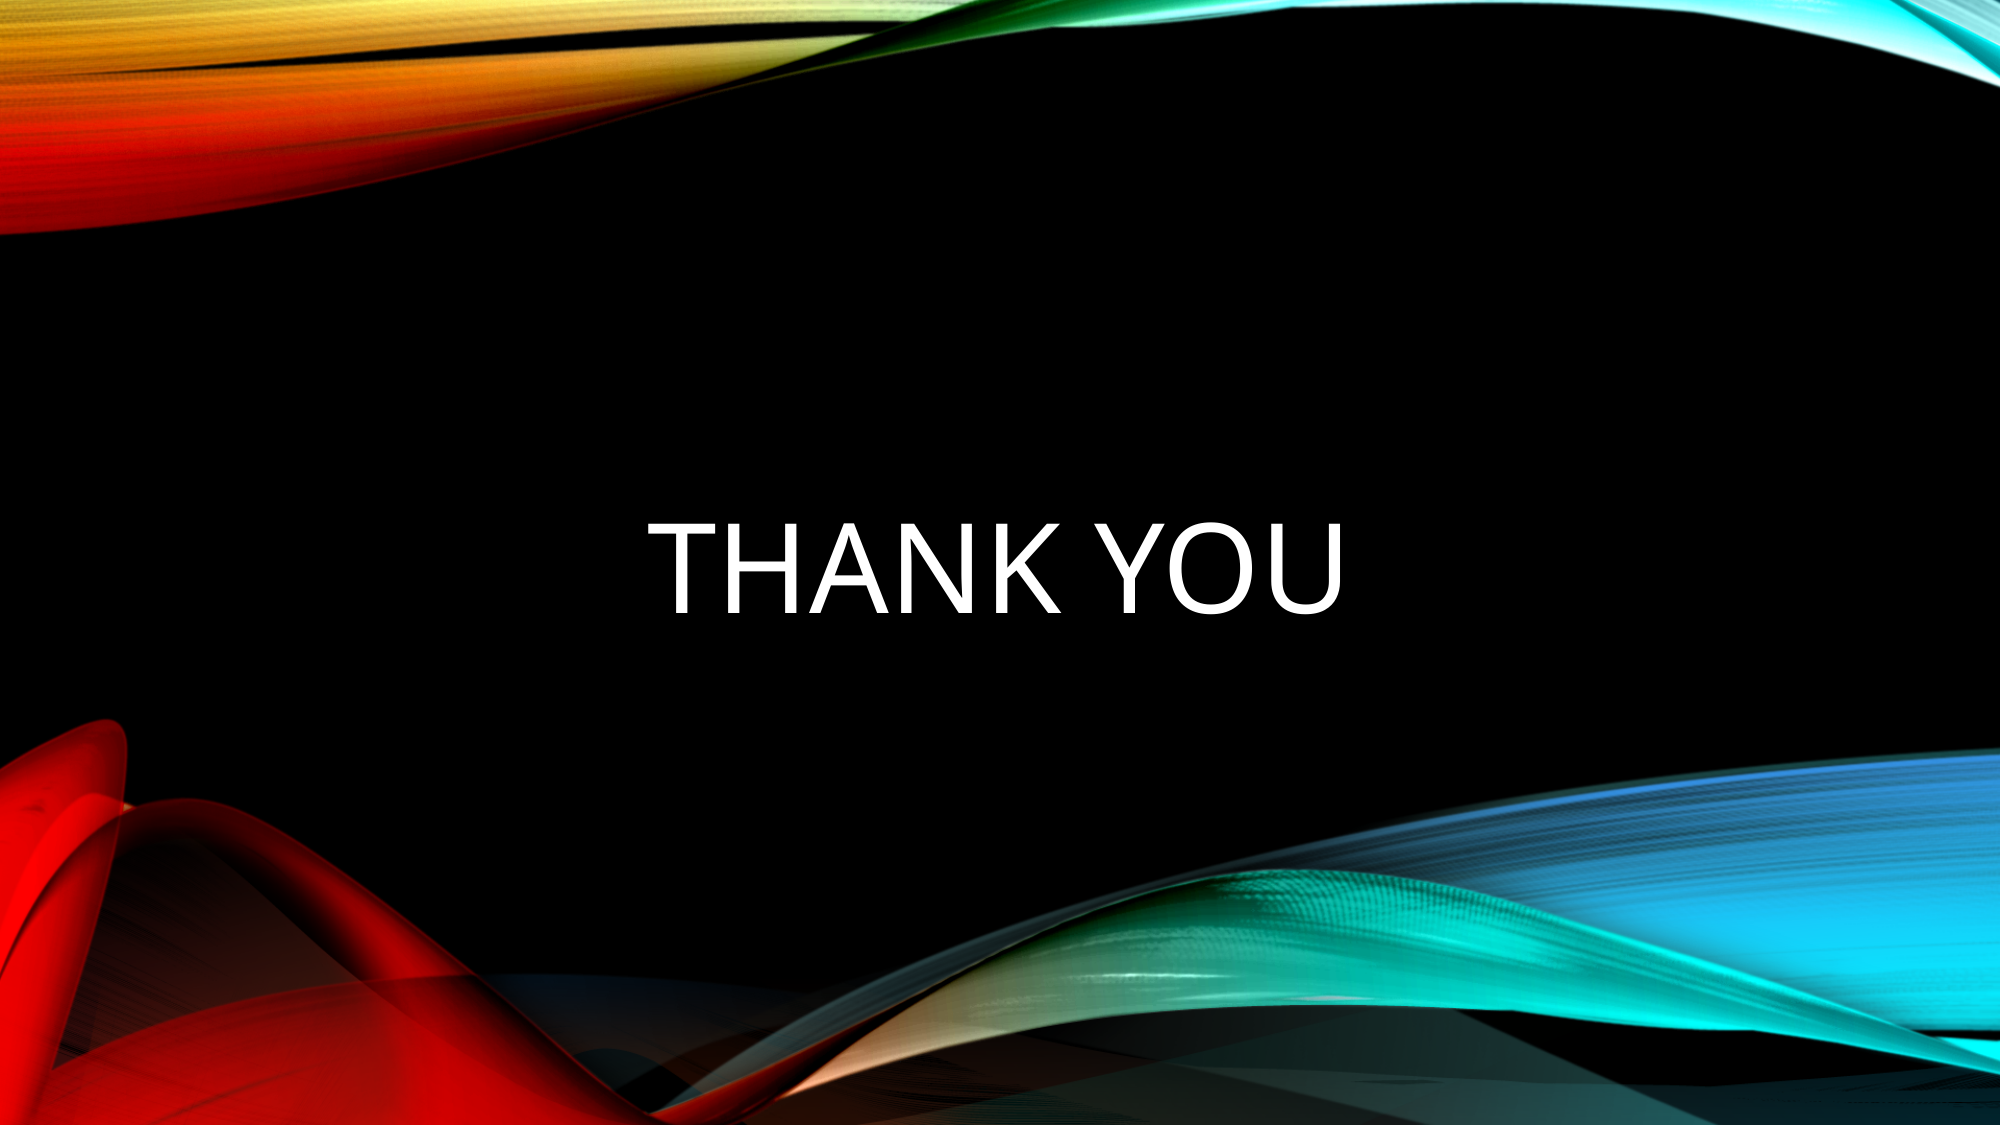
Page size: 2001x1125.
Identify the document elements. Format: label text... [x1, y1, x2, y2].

picture [0, 0, 2000, 237]
title Thank You [225, 348, 1775, 649]
picture [0, 717, 2000, 1125]
